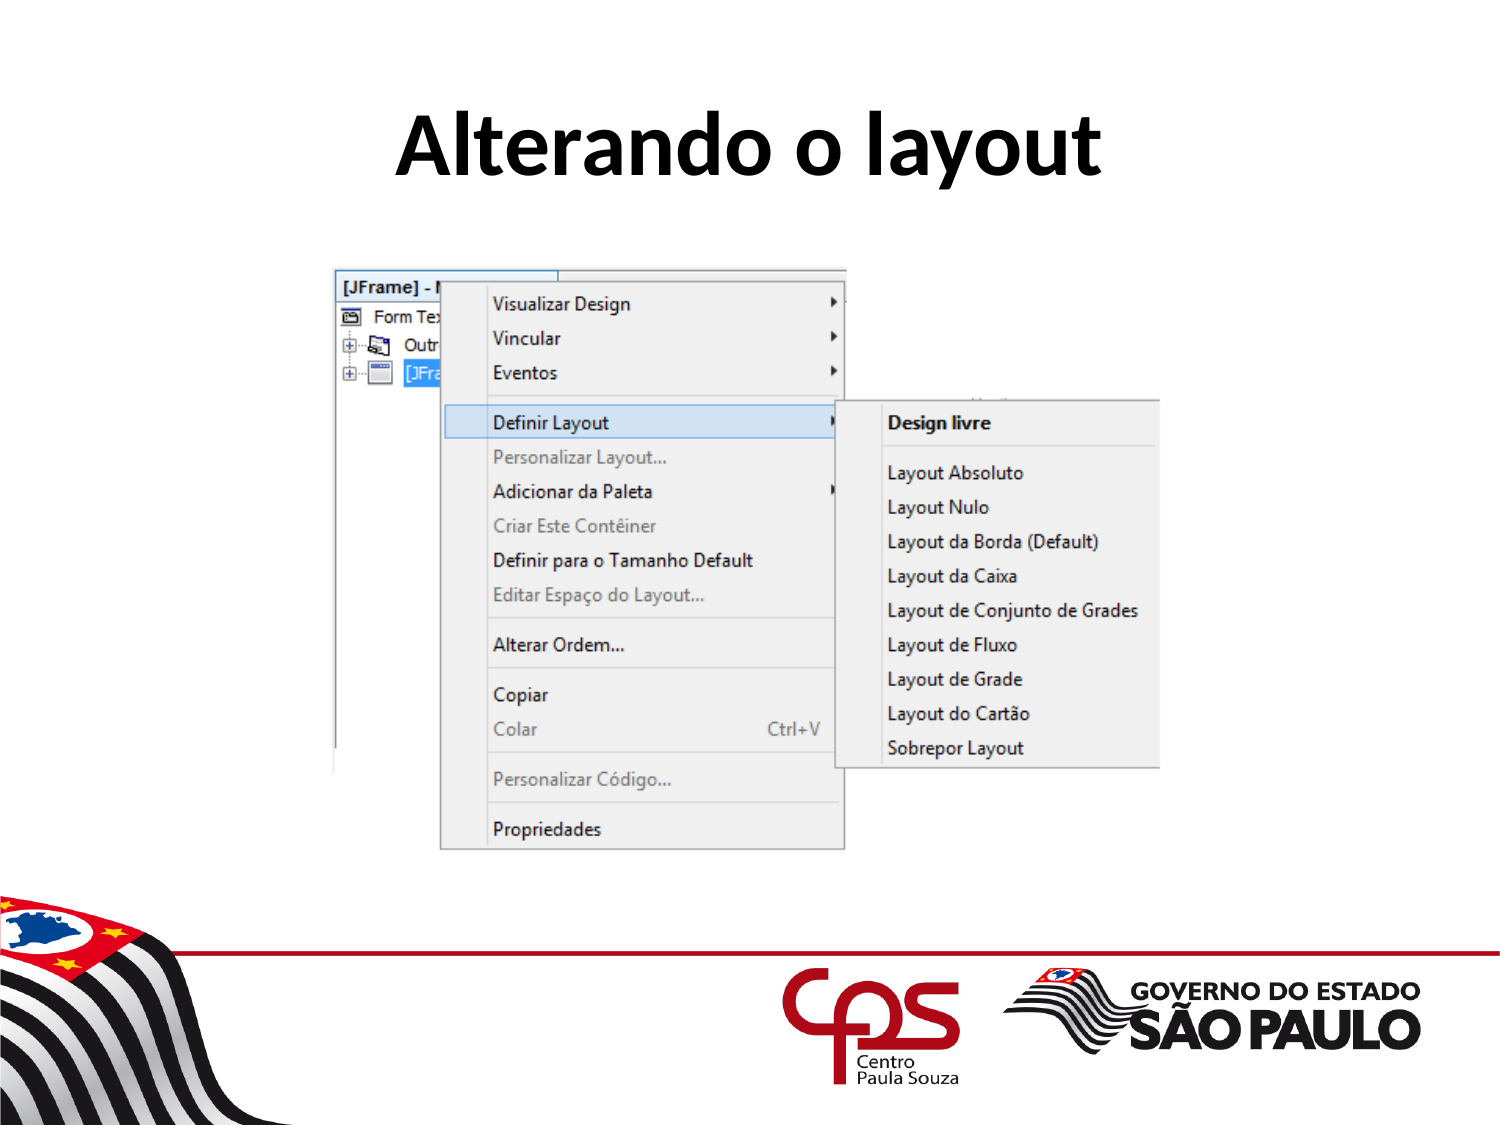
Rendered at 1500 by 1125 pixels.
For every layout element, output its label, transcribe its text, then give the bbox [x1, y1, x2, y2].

picture [0, 896, 1500, 1125]
picture [332, 266, 1168, 858]
title Alterando o layout [75, 45, 1425, 233]
